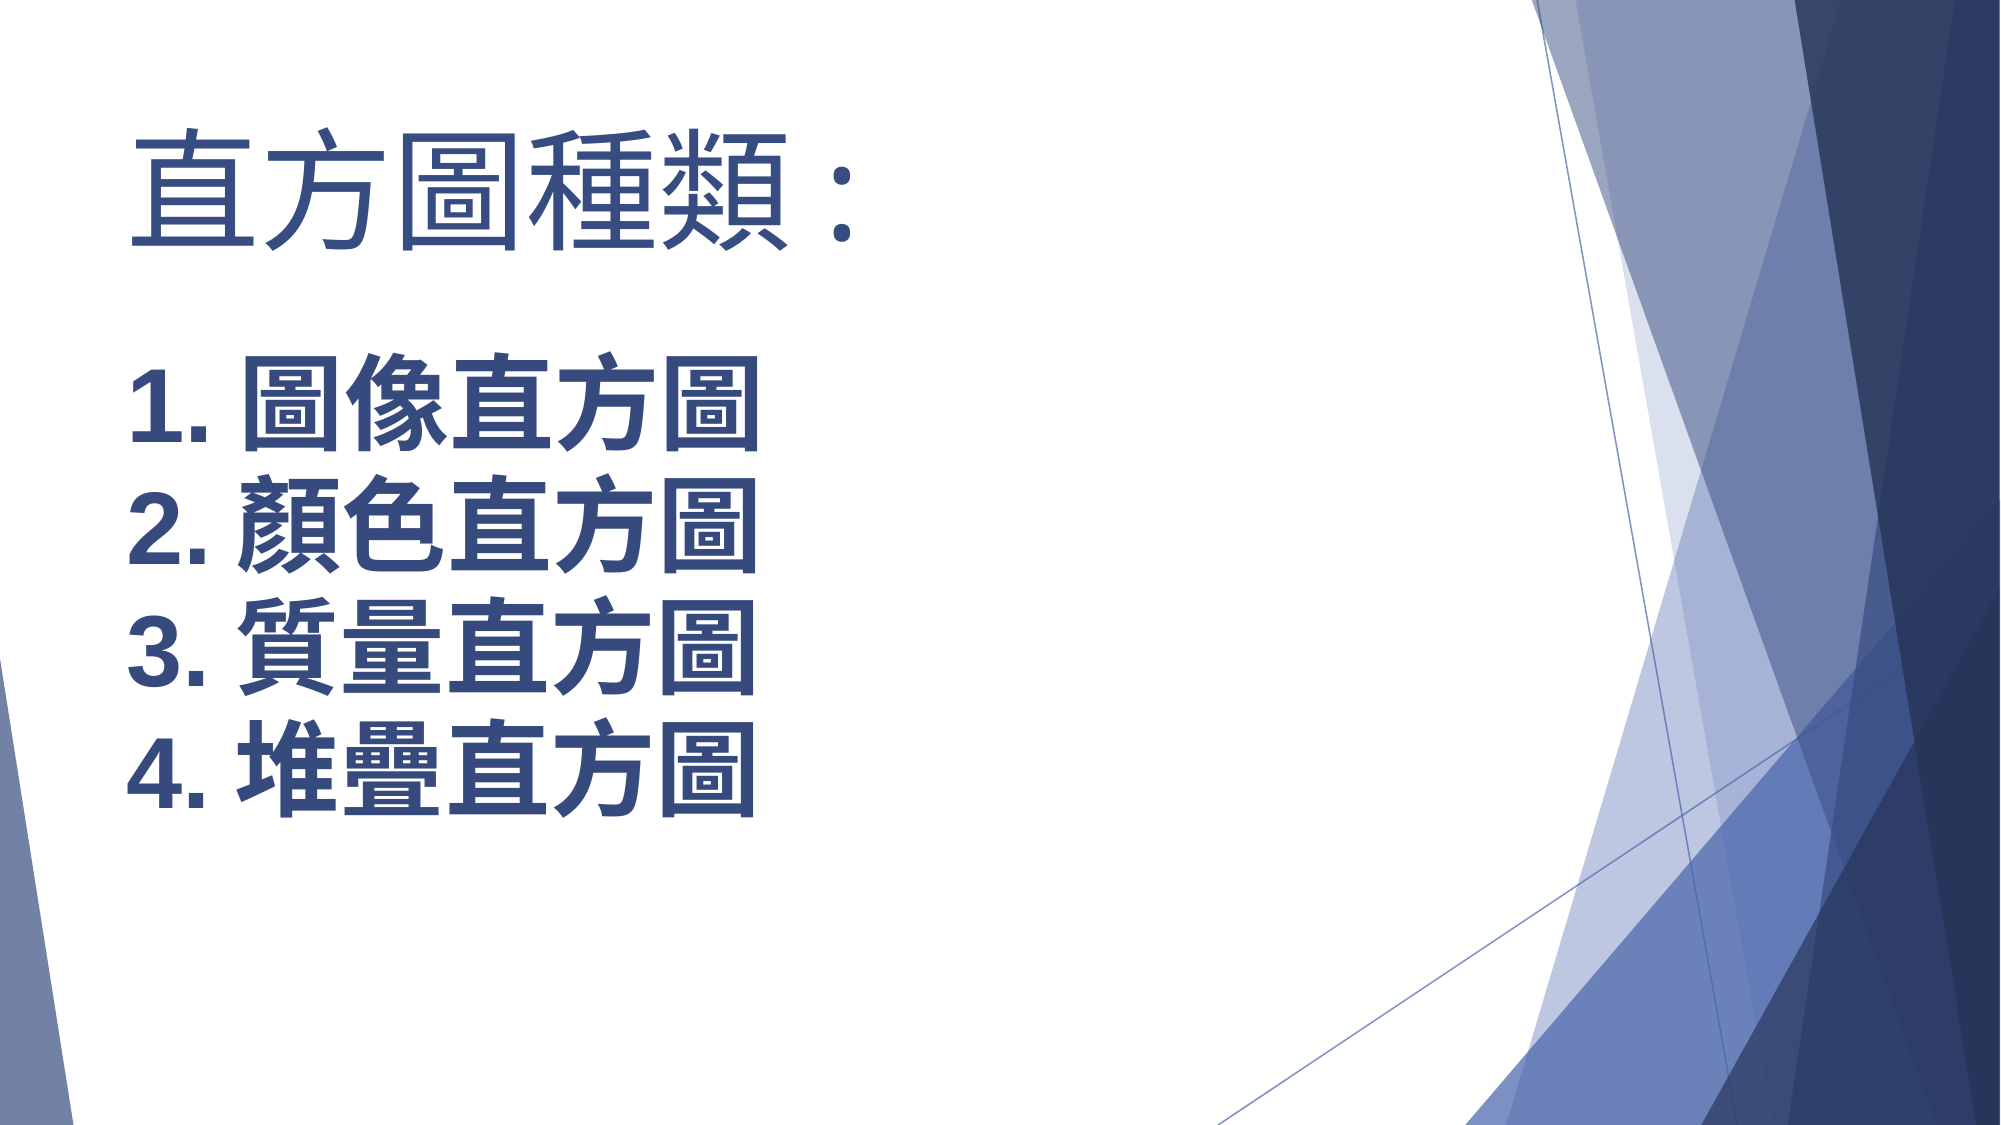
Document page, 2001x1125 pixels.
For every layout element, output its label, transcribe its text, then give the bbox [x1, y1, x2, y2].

list 1.圖像直方圖 2.顏色直方圖 3.質量直方圖 4.堆疊直方圖 [111, 354, 1522, 992]
title 直方圖種類: [111, 99, 1522, 317]
